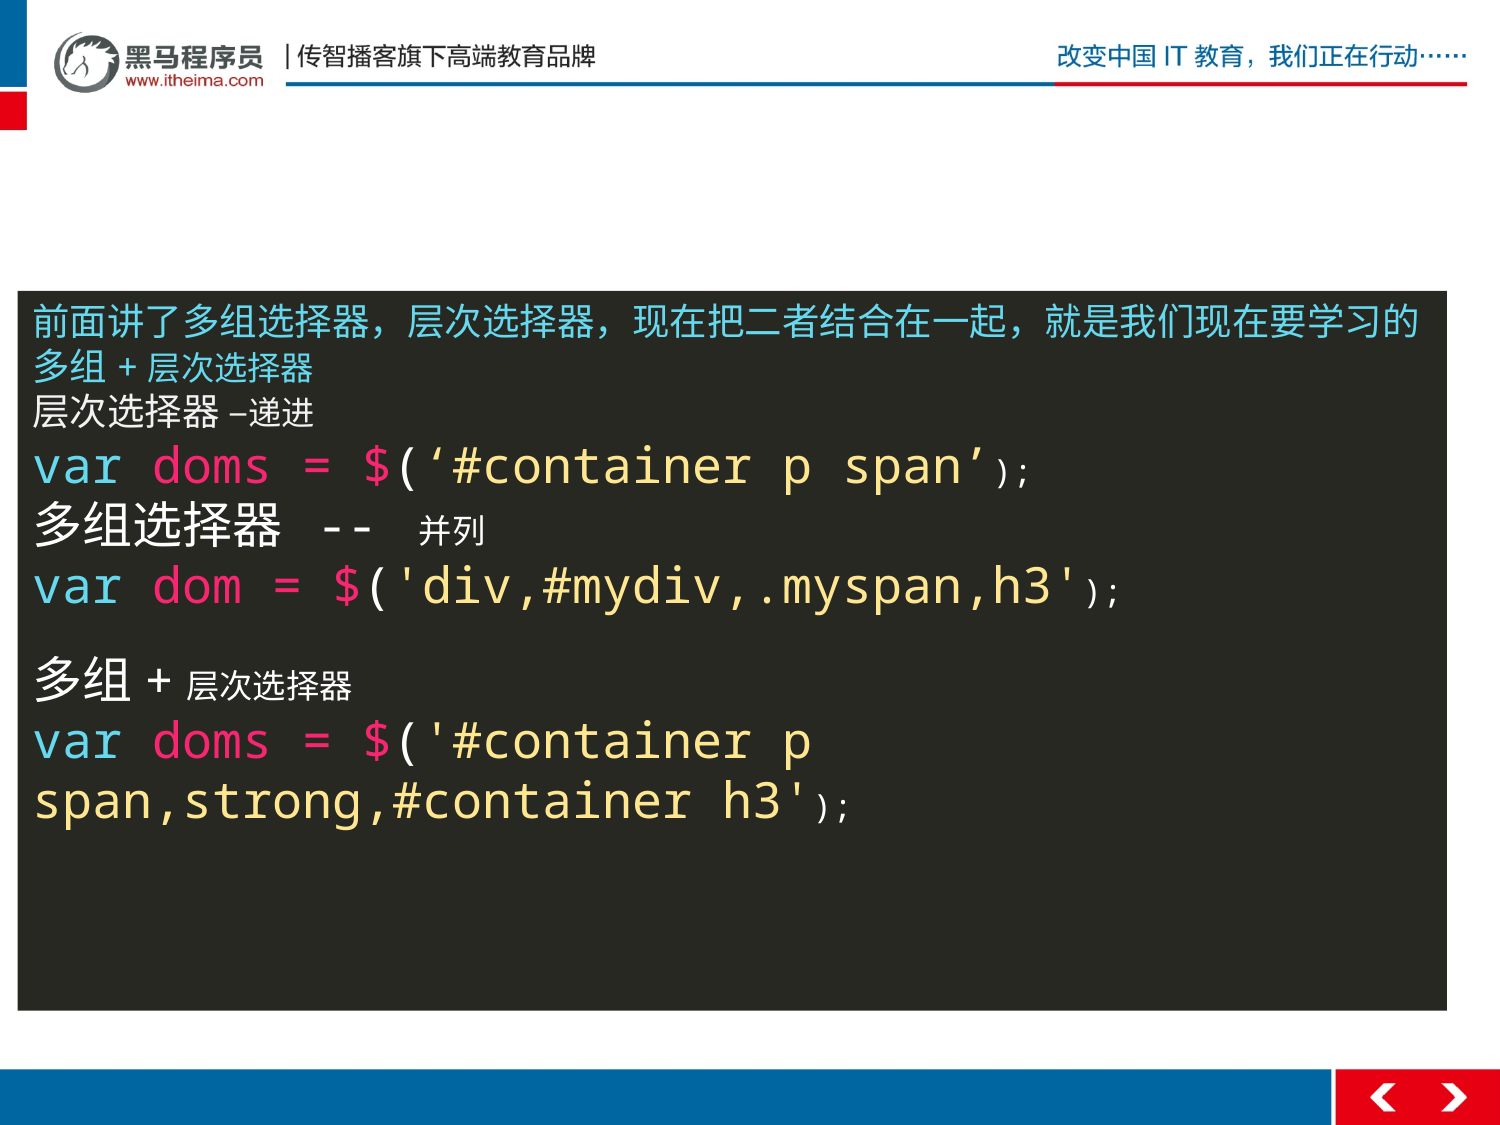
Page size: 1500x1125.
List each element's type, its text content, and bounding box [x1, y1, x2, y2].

list 前面讲了多组选择器，层次选择器，现在把二者结合在一起，就是我们现在要学习的多组+层次选择器 层次选择器 –递进 var doms = $(‘#container p span’); 多组选择器 -- 并列 var dom = $('div,#mydiv,.myspan,h3'); 多组+层次选择器 var doms = $('#container p span,strong,#container h3'); [17, 290, 1447, 1011]
picture [0, 0, 1500, 1125]
